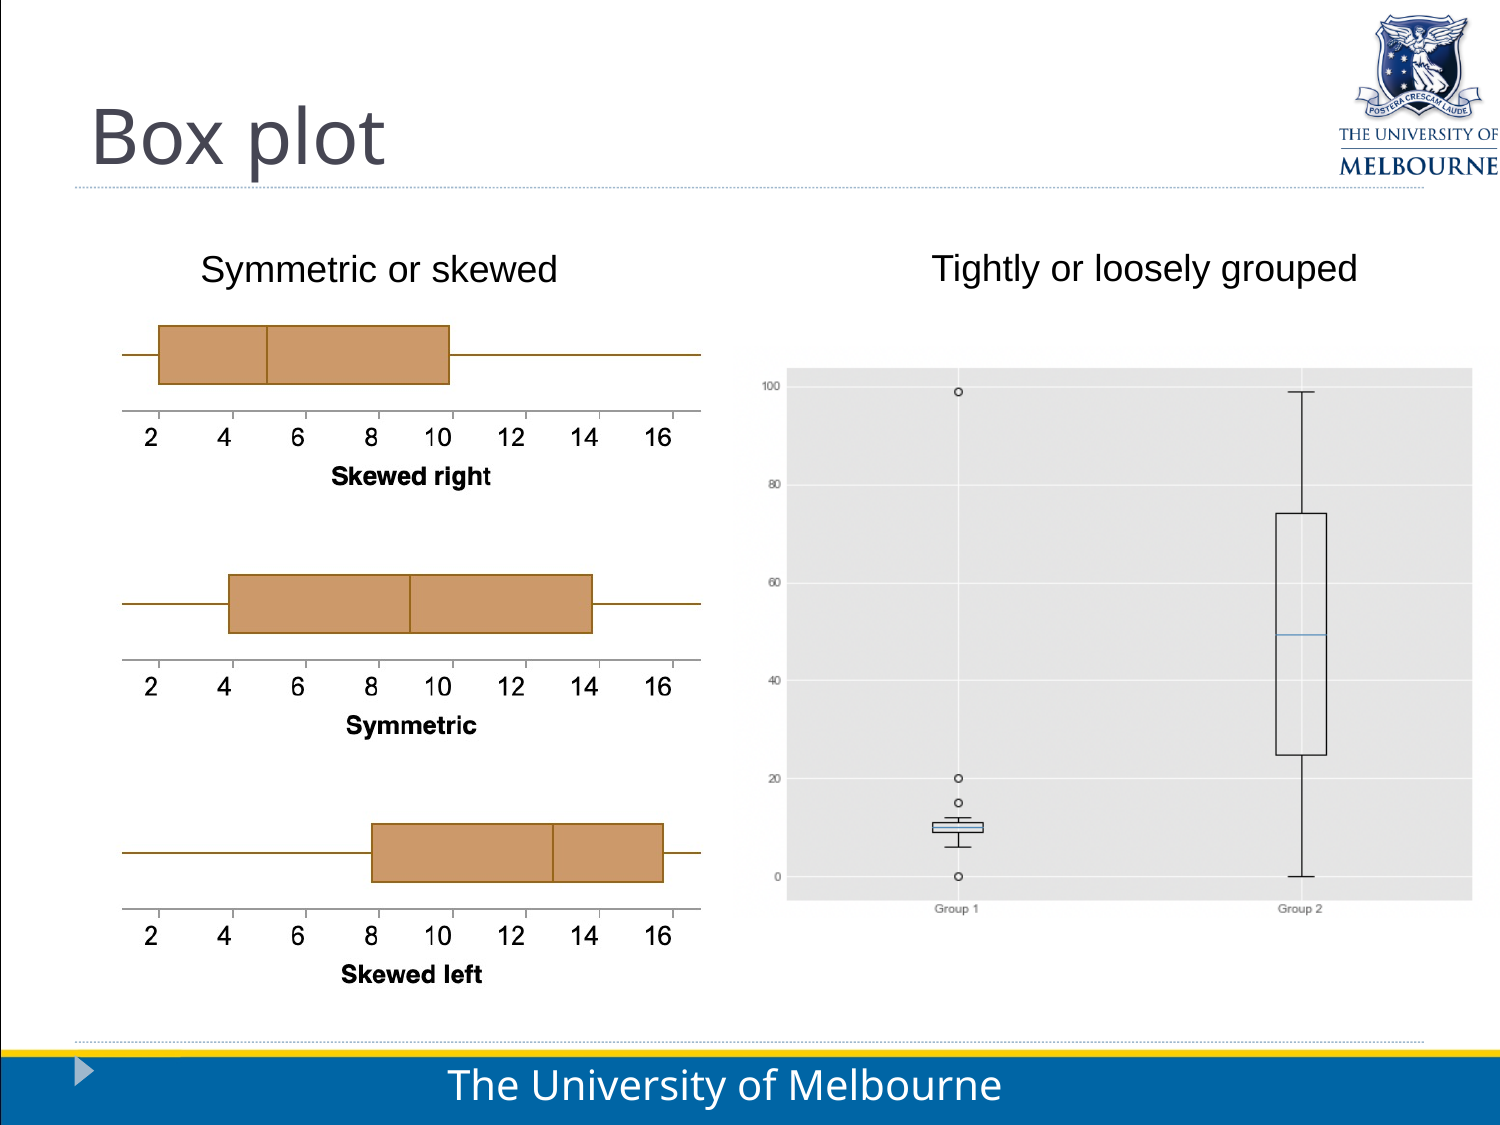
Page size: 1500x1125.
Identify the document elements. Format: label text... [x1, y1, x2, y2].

text_box Symmetric or skewed [185, 237, 584, 298]
text_box Tightly or loosely grouped [916, 236, 1384, 297]
picture [0, 0, 1500, 1125]
text_box Box plot [75, 24, 1425, 188]
